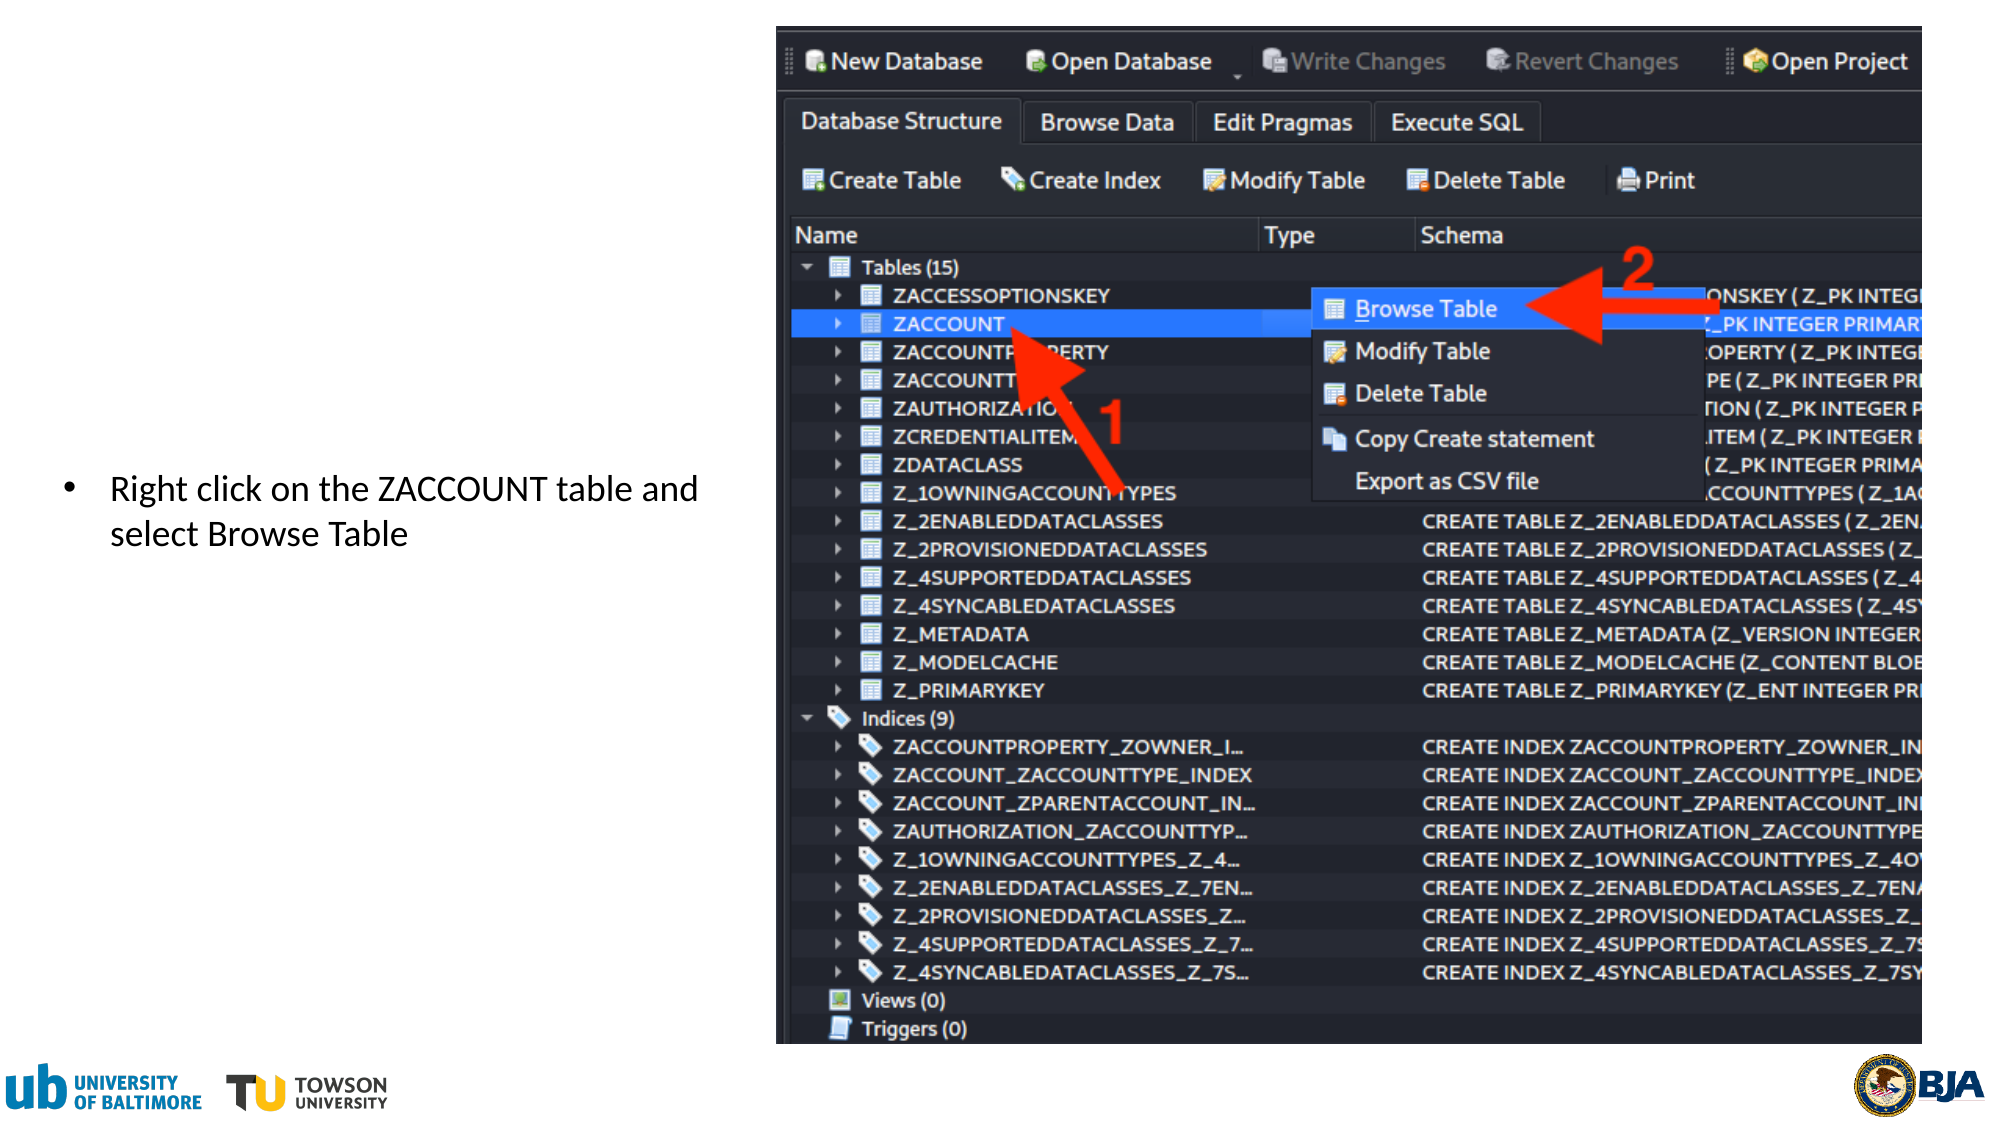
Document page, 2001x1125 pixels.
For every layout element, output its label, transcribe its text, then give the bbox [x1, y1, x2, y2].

text_box Right click on the ZACCOUNT table and select Browse Table [48, 456, 776, 562]
picture [776, 26, 1922, 1044]
picture [0, 1031, 407, 1125]
picture [1854, 1054, 1986, 1117]
